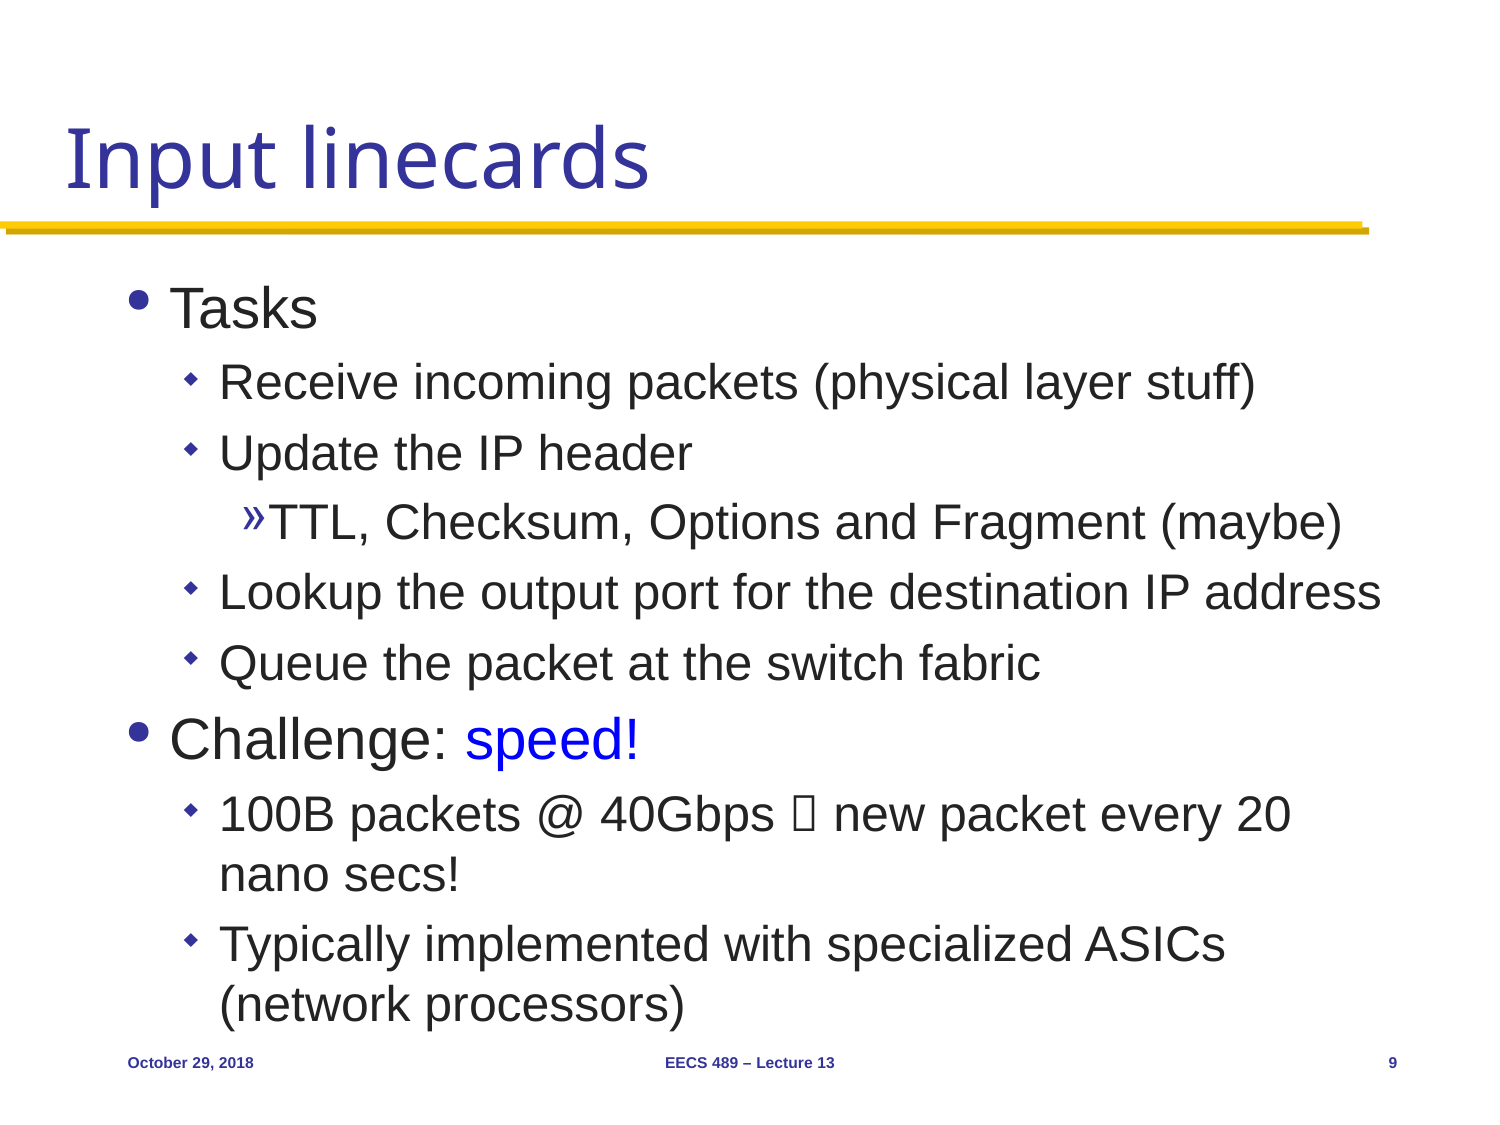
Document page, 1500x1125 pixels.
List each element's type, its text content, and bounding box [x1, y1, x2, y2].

list Tasks Receive incoming packets (physical layer stuff) Update the IP header TTL, Checksum, Options and Fragment (maybe) Lookup the output port for the destination IP address Queue the packet at the switch fabric Challenge: speed! 100B packets @ 40Gbps  new packet every 20 nano secs! Typically implemented with specialized ASICs (network processors) [112, 262, 1413, 988]
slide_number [112, 1024, 426, 1101]
footer EECS 489 – Lecture 13 [512, 1024, 988, 1101]
title Input linecards [49, 24, 1451, 213]
slide_number 9 [1312, 1024, 1413, 1101]
